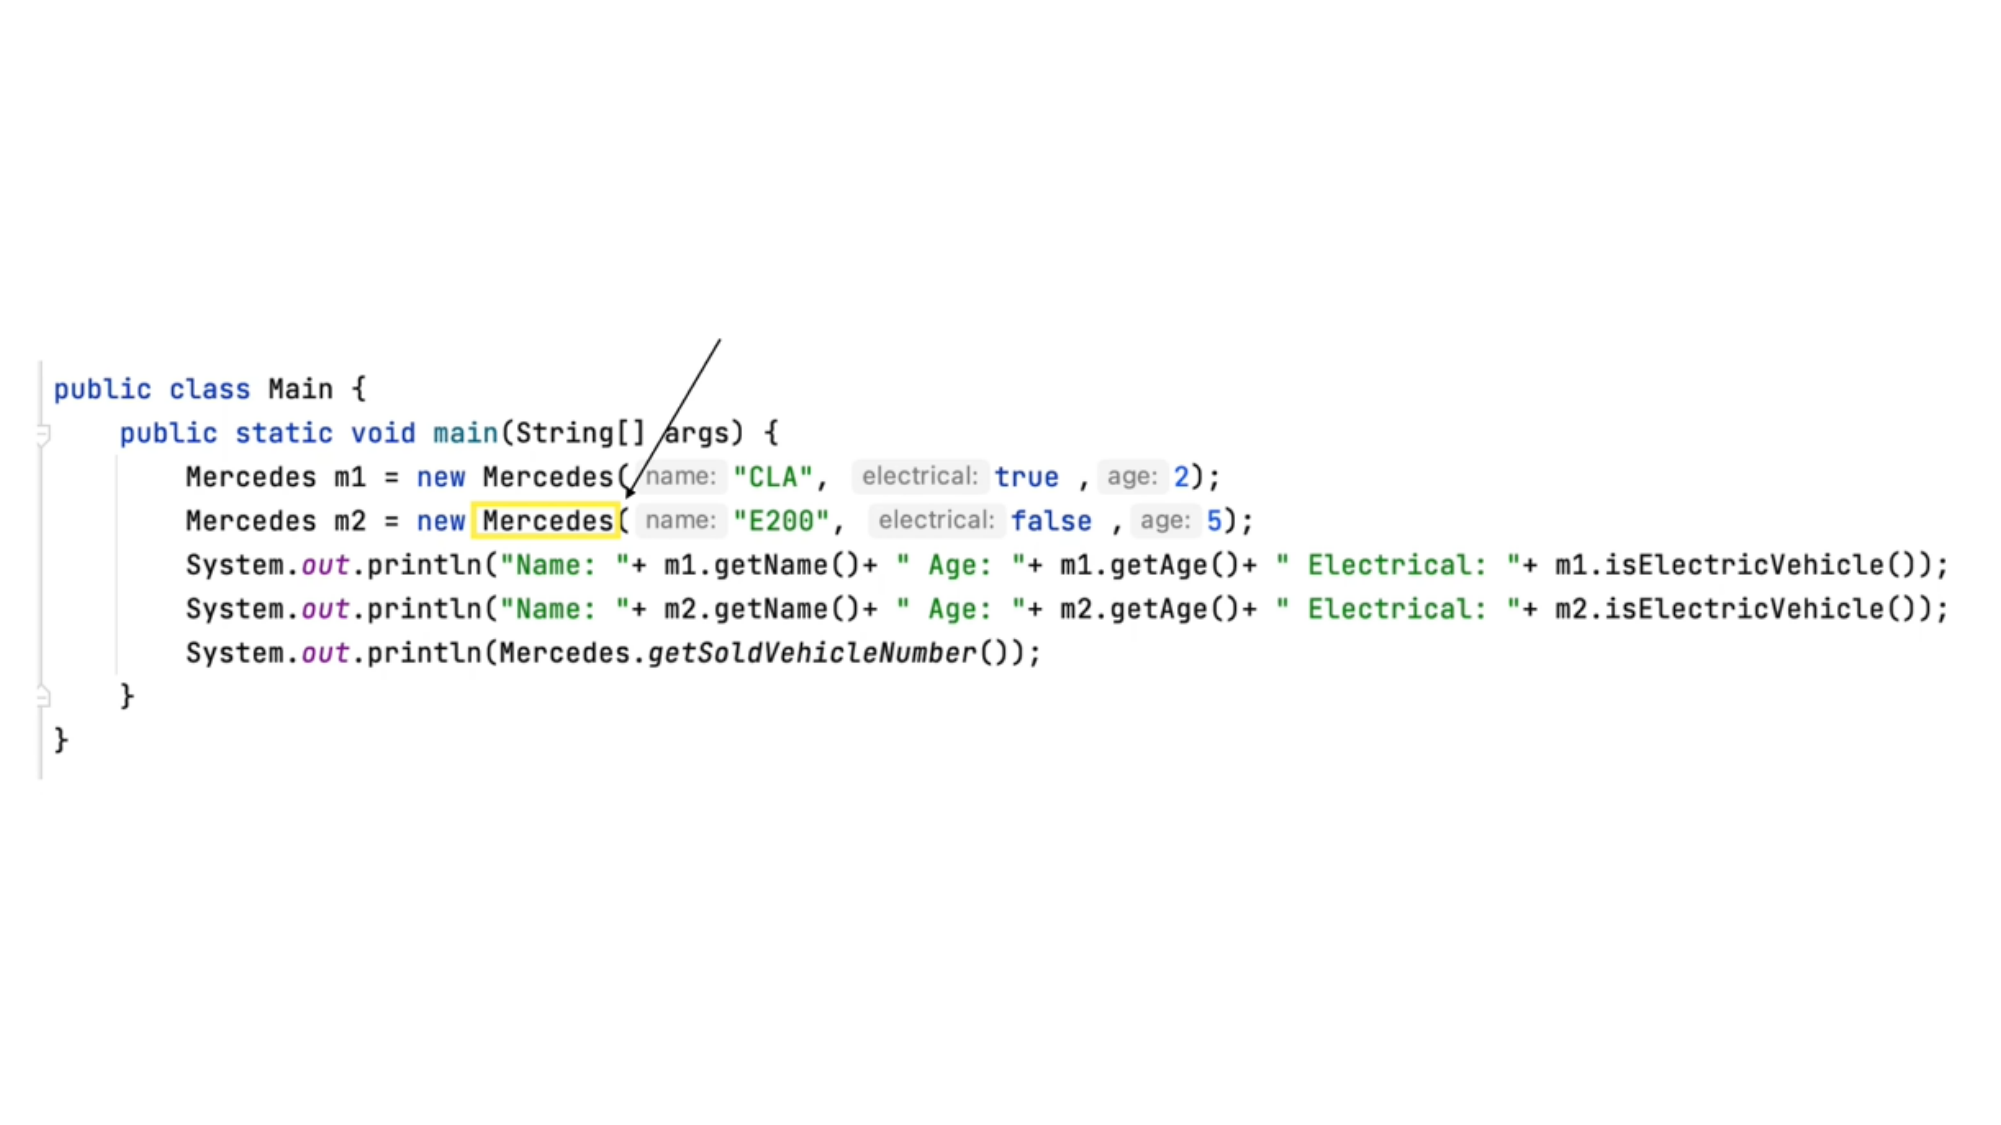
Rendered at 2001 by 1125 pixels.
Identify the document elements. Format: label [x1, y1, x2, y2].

picture [23, 327, 1977, 796]
